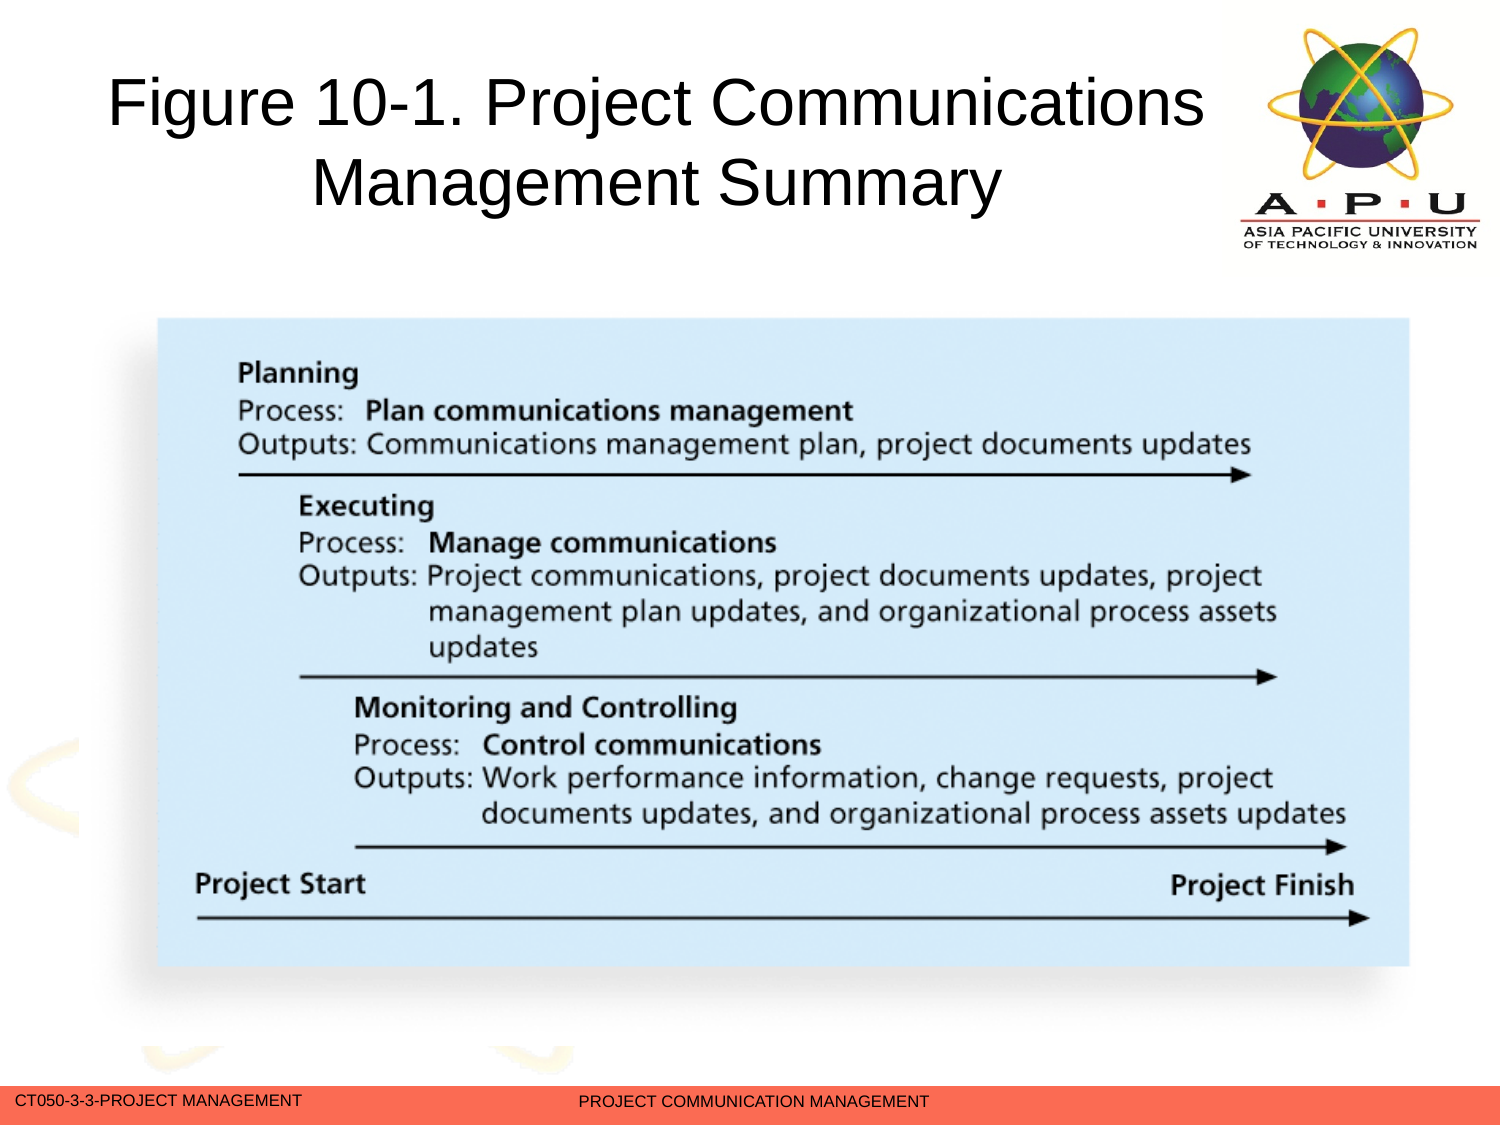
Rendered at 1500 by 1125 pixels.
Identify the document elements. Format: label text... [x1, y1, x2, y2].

picture [1222, 0, 1500, 277]
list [79, 260, 1431, 1085]
title Figure 10-1. Project Communications Management Summary [79, 45, 1235, 233]
